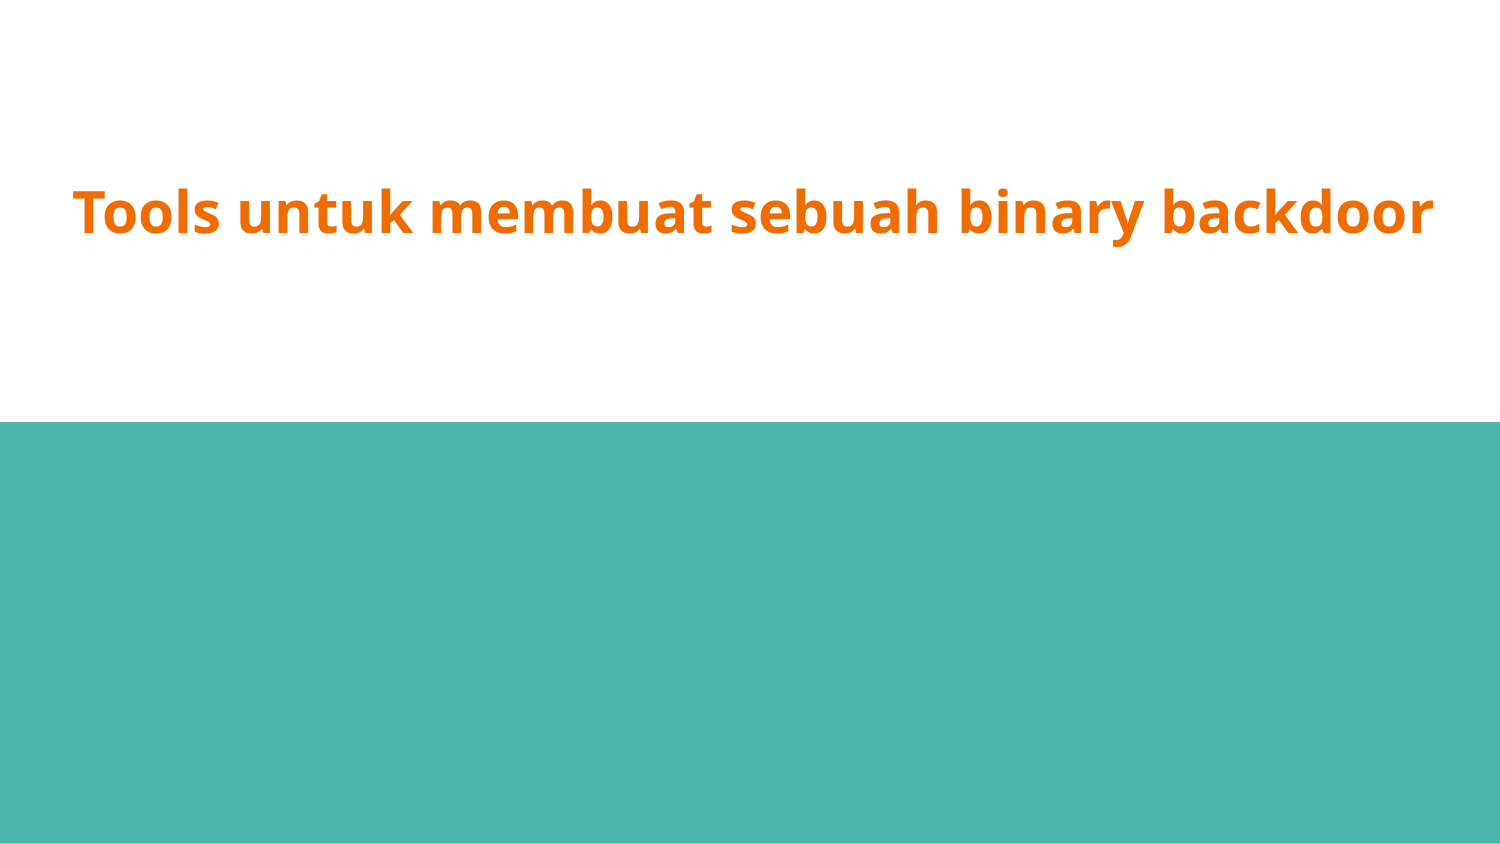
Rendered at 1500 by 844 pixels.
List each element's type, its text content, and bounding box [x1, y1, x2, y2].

title Tools untuk membuat sebuah binary backdoor [51, 133, 1458, 289]
